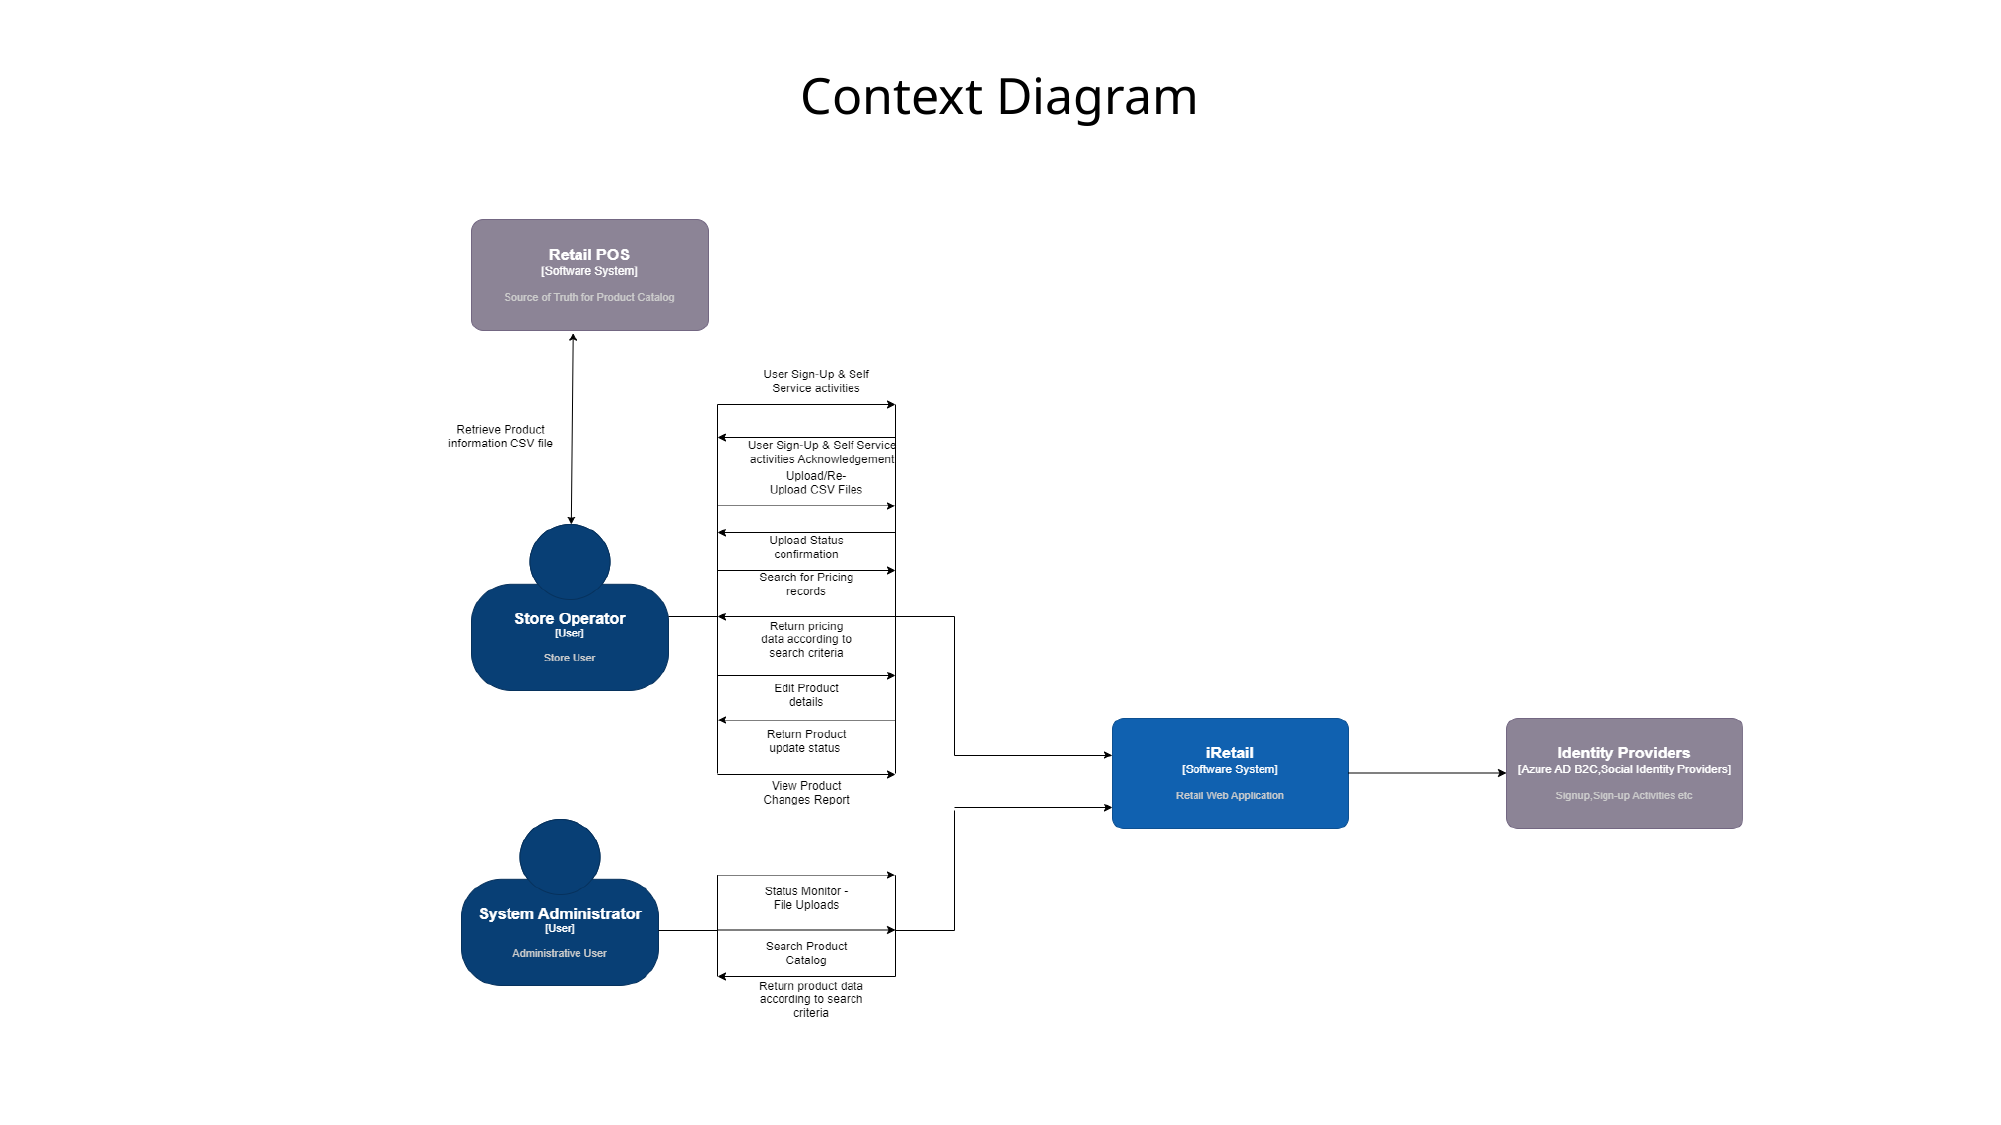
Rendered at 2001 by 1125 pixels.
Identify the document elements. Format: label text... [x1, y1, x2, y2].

picture [441, 219, 1743, 1019]
title Context Diagram [137, 59, 1863, 136]
